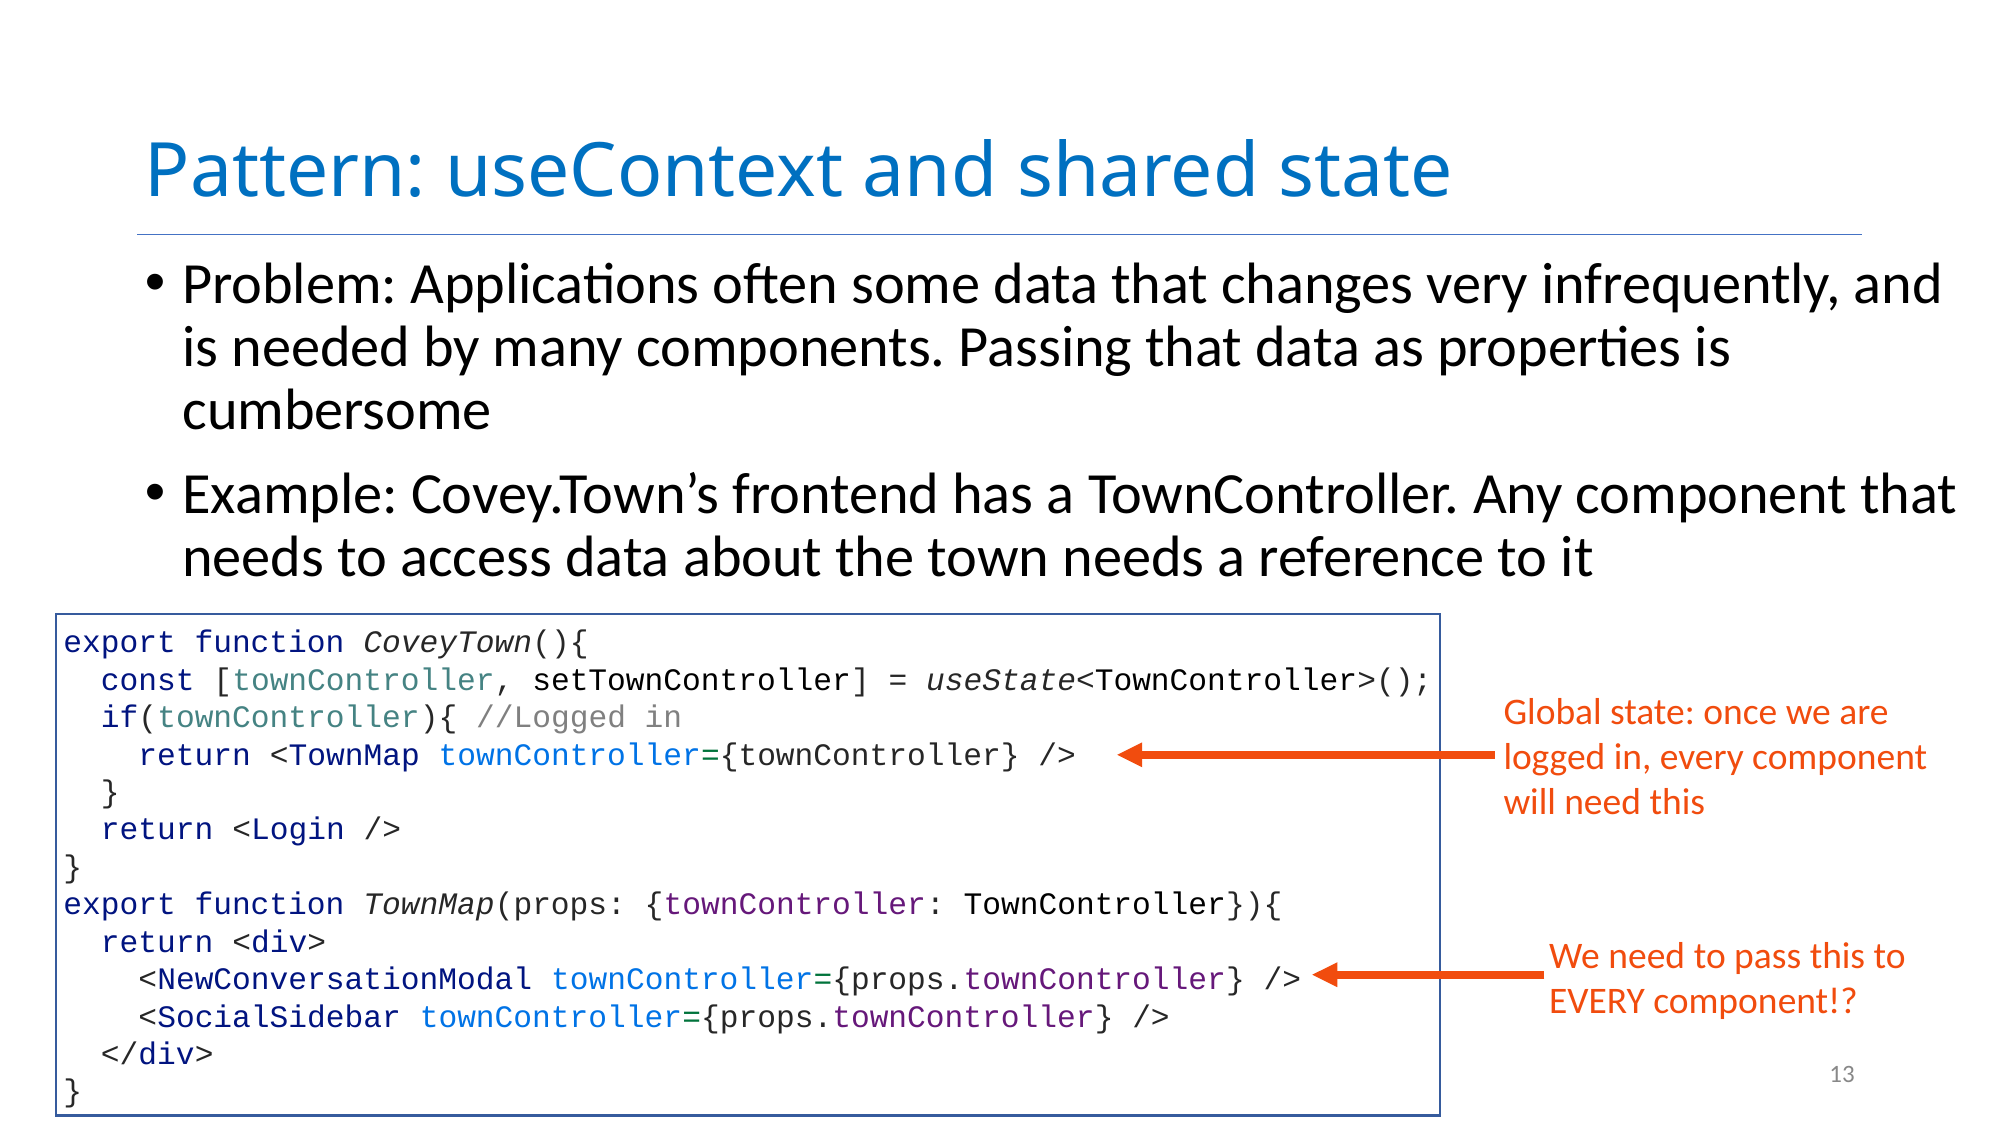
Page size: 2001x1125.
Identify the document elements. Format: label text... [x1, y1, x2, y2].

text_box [1312, 923, 1920, 1027]
text_box export function CoveyTown(){ const [townController, setTownController] = useState<TownController>(); if(townController){ //Logged in return <TownMap townController={townController} /> } return <Login /> } export function TownMap(props: {townController: TownController}){ return <div> <NewConversationModal townController={props.townController} /> <SocialSidebar townController={props.townController} /> </div> } [55, 614, 1440, 1116]
title Pattern: useContext and shared state [136, 2, 1863, 221]
slide_number 13 [1819, 1051, 1863, 1094]
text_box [1116, 679, 1966, 831]
list Problem: Applications often some data that changes very infrequently, and is needed by many components. Passing that data as properties is cumbersome Example: Covey.Town’s frontend has a TownController. Any component that needs to access data about the town needs a reference to it [136, 245, 2000, 961]
